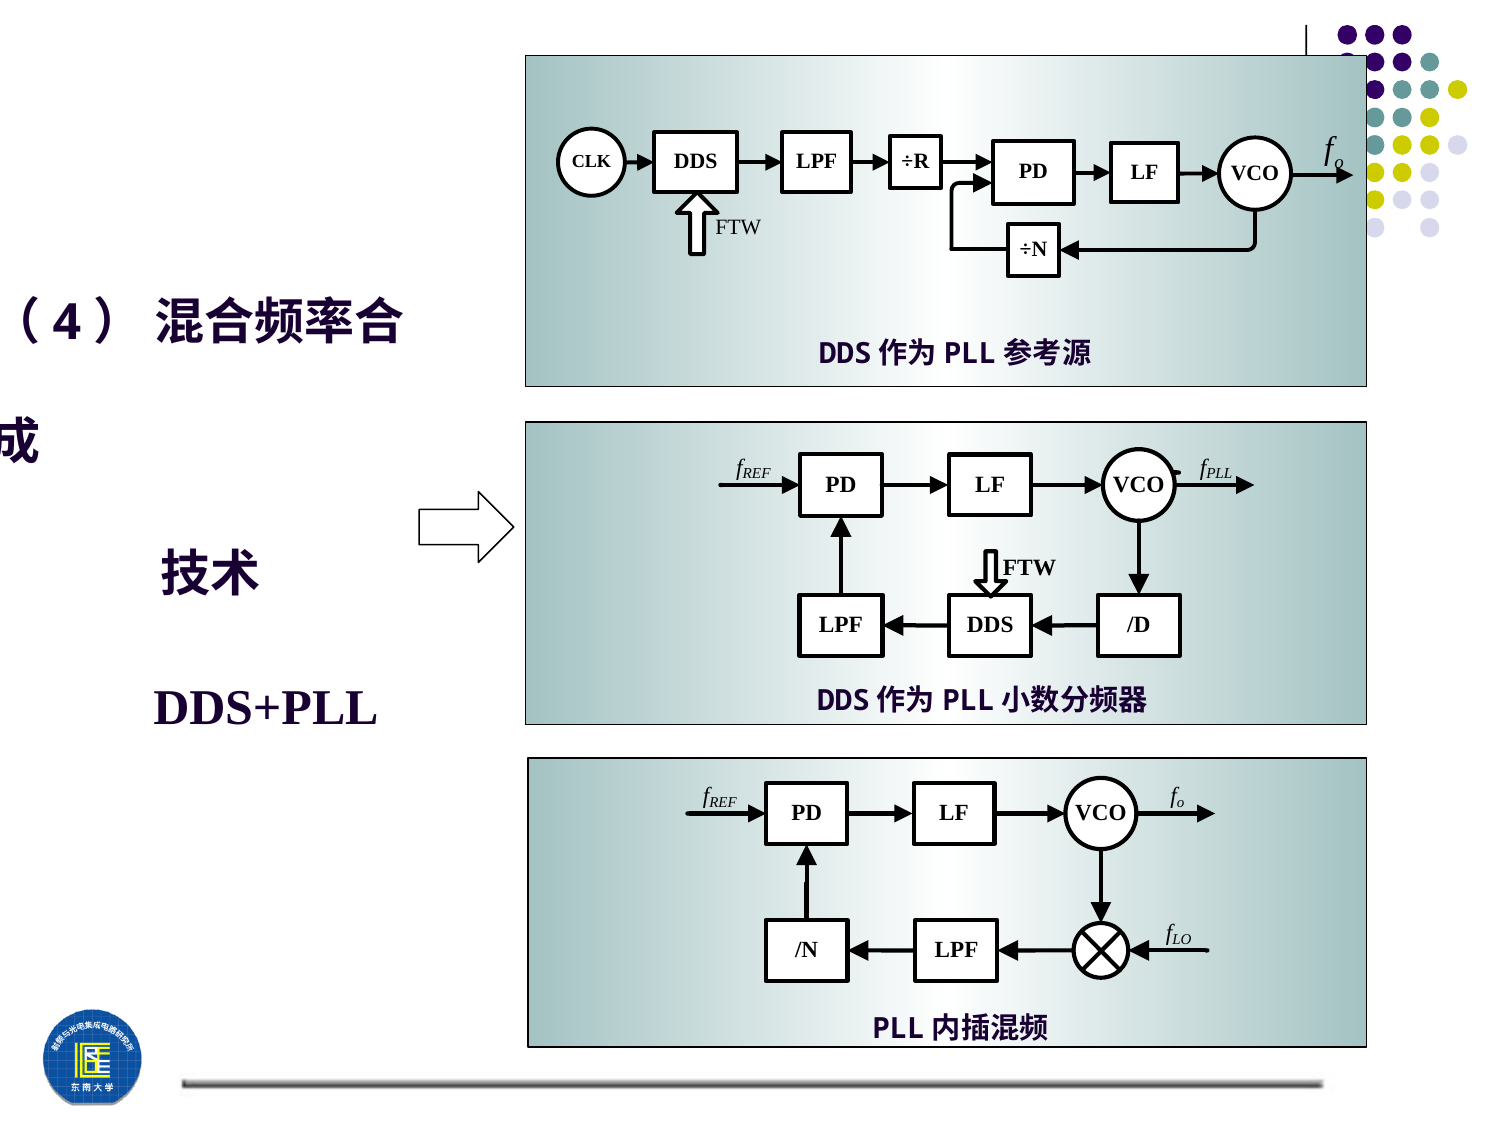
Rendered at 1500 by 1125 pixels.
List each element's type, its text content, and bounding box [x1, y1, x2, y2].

text_box [528, 758, 1367, 1047]
text_box PLL内插混频 [759, 993, 1162, 1052]
text_box [419, 491, 514, 563]
text_box [525, 55, 1367, 387]
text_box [554, 124, 1367, 280]
text_box DDS作为PLL参考源 [754, 309, 1156, 377]
text_box DDS作为PLL小数分频器 [758, 669, 1208, 724]
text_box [705, 437, 1269, 660]
picture [34, 999, 148, 1113]
picture [171, 1058, 1353, 1111]
text_box （4） 混合频率合成 技术 DDS+PLL [0, 280, 467, 683]
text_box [673, 765, 1238, 985]
text_box [525, 422, 1367, 725]
